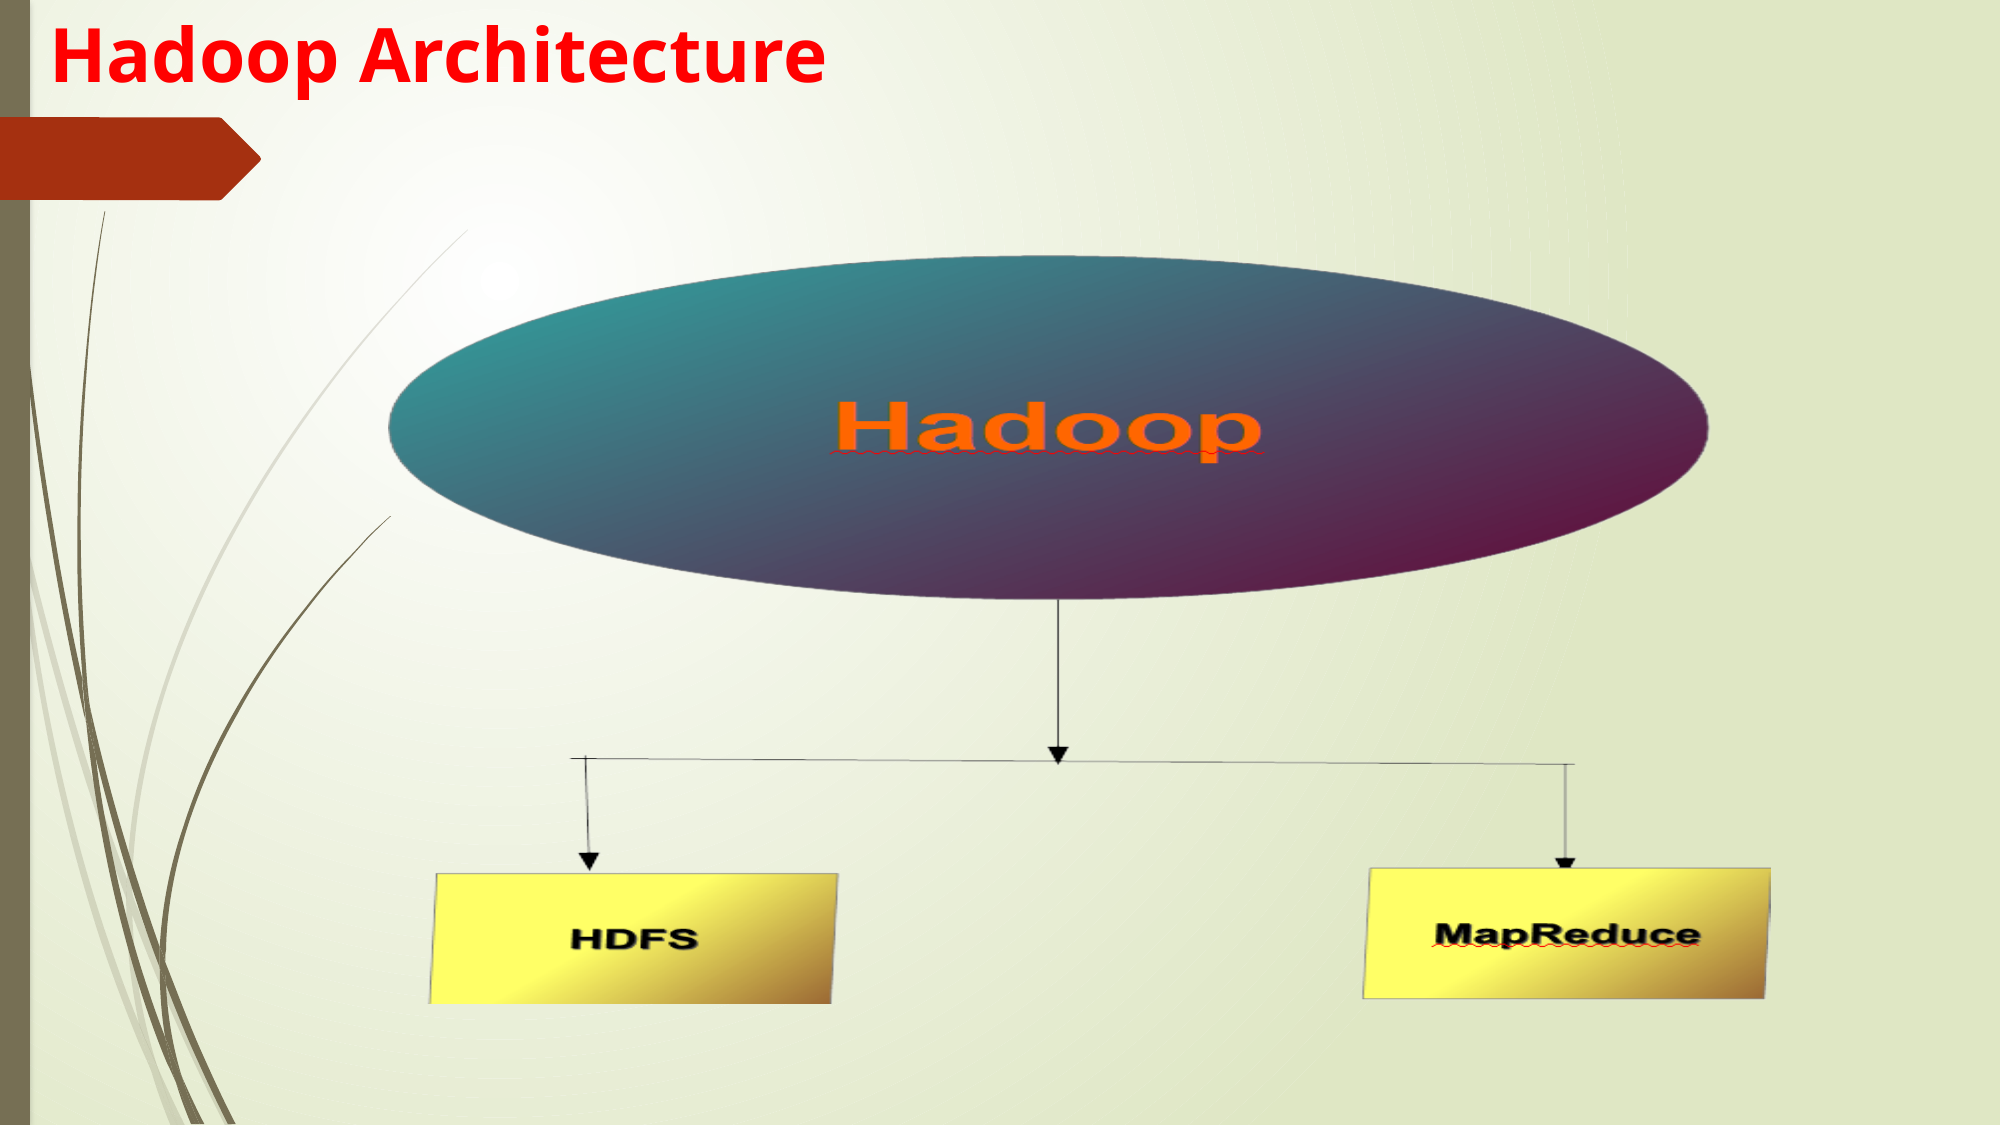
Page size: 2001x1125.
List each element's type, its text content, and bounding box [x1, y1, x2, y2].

title Hadoop Architecture [34, 0, 1678, 122]
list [388, 255, 1771, 1004]
